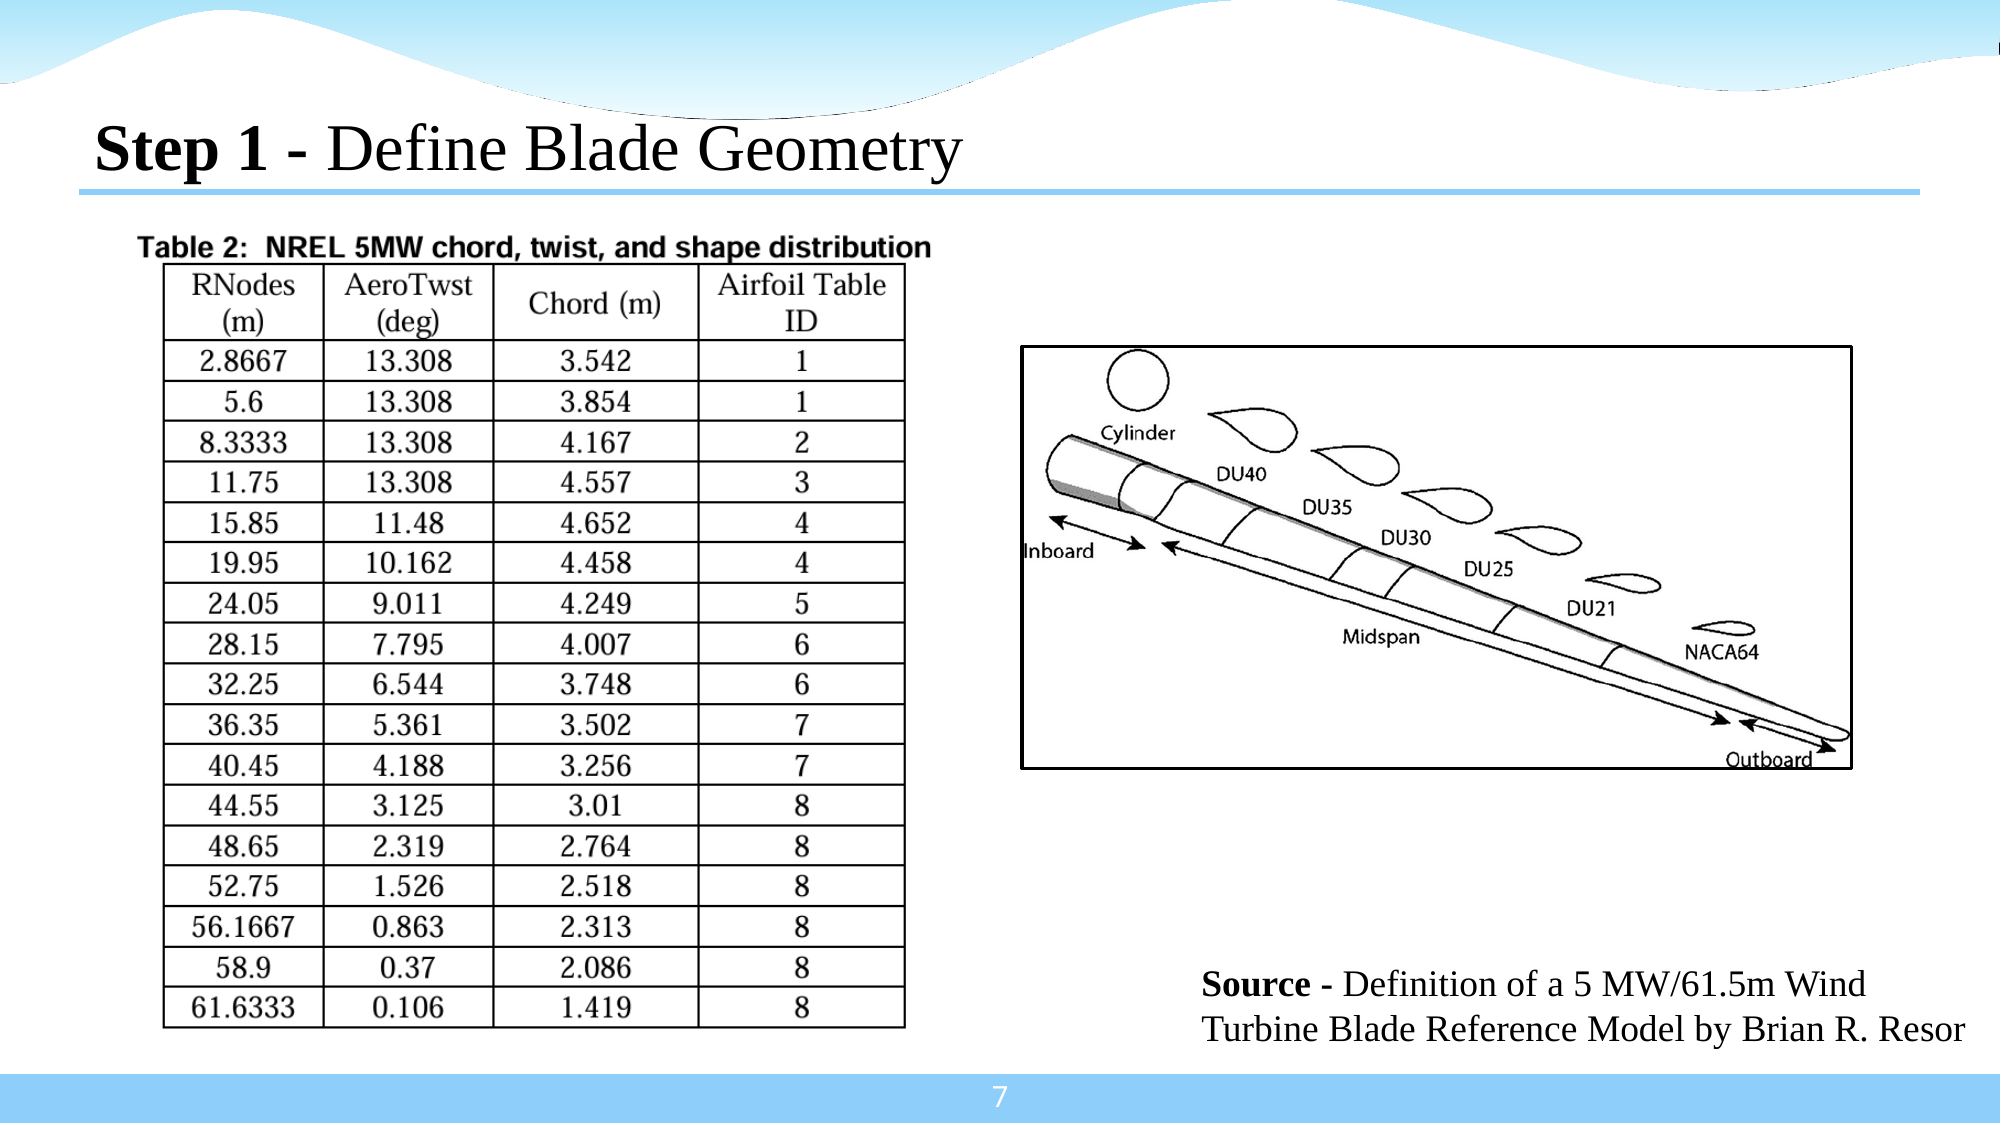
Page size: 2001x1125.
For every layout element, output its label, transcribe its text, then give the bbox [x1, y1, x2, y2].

text_box [1024, 1071, 2000, 1125]
text_box [1327, 0, 2000, 93]
picture [1022, 347, 1851, 768]
text_box [0, 1071, 976, 1125]
text_box [0, 0, 1252, 96]
text_box Step 1 - Define Blade Geometry [79, 96, 983, 191]
text_box Source - Definition of a 5 MW/61.5m Wind Turbine Blade Reference Model by Brian R. Resor [1186, 951, 1987, 1057]
picture [123, 220, 940, 1044]
slide_number 7 [976, 1068, 1024, 1125]
